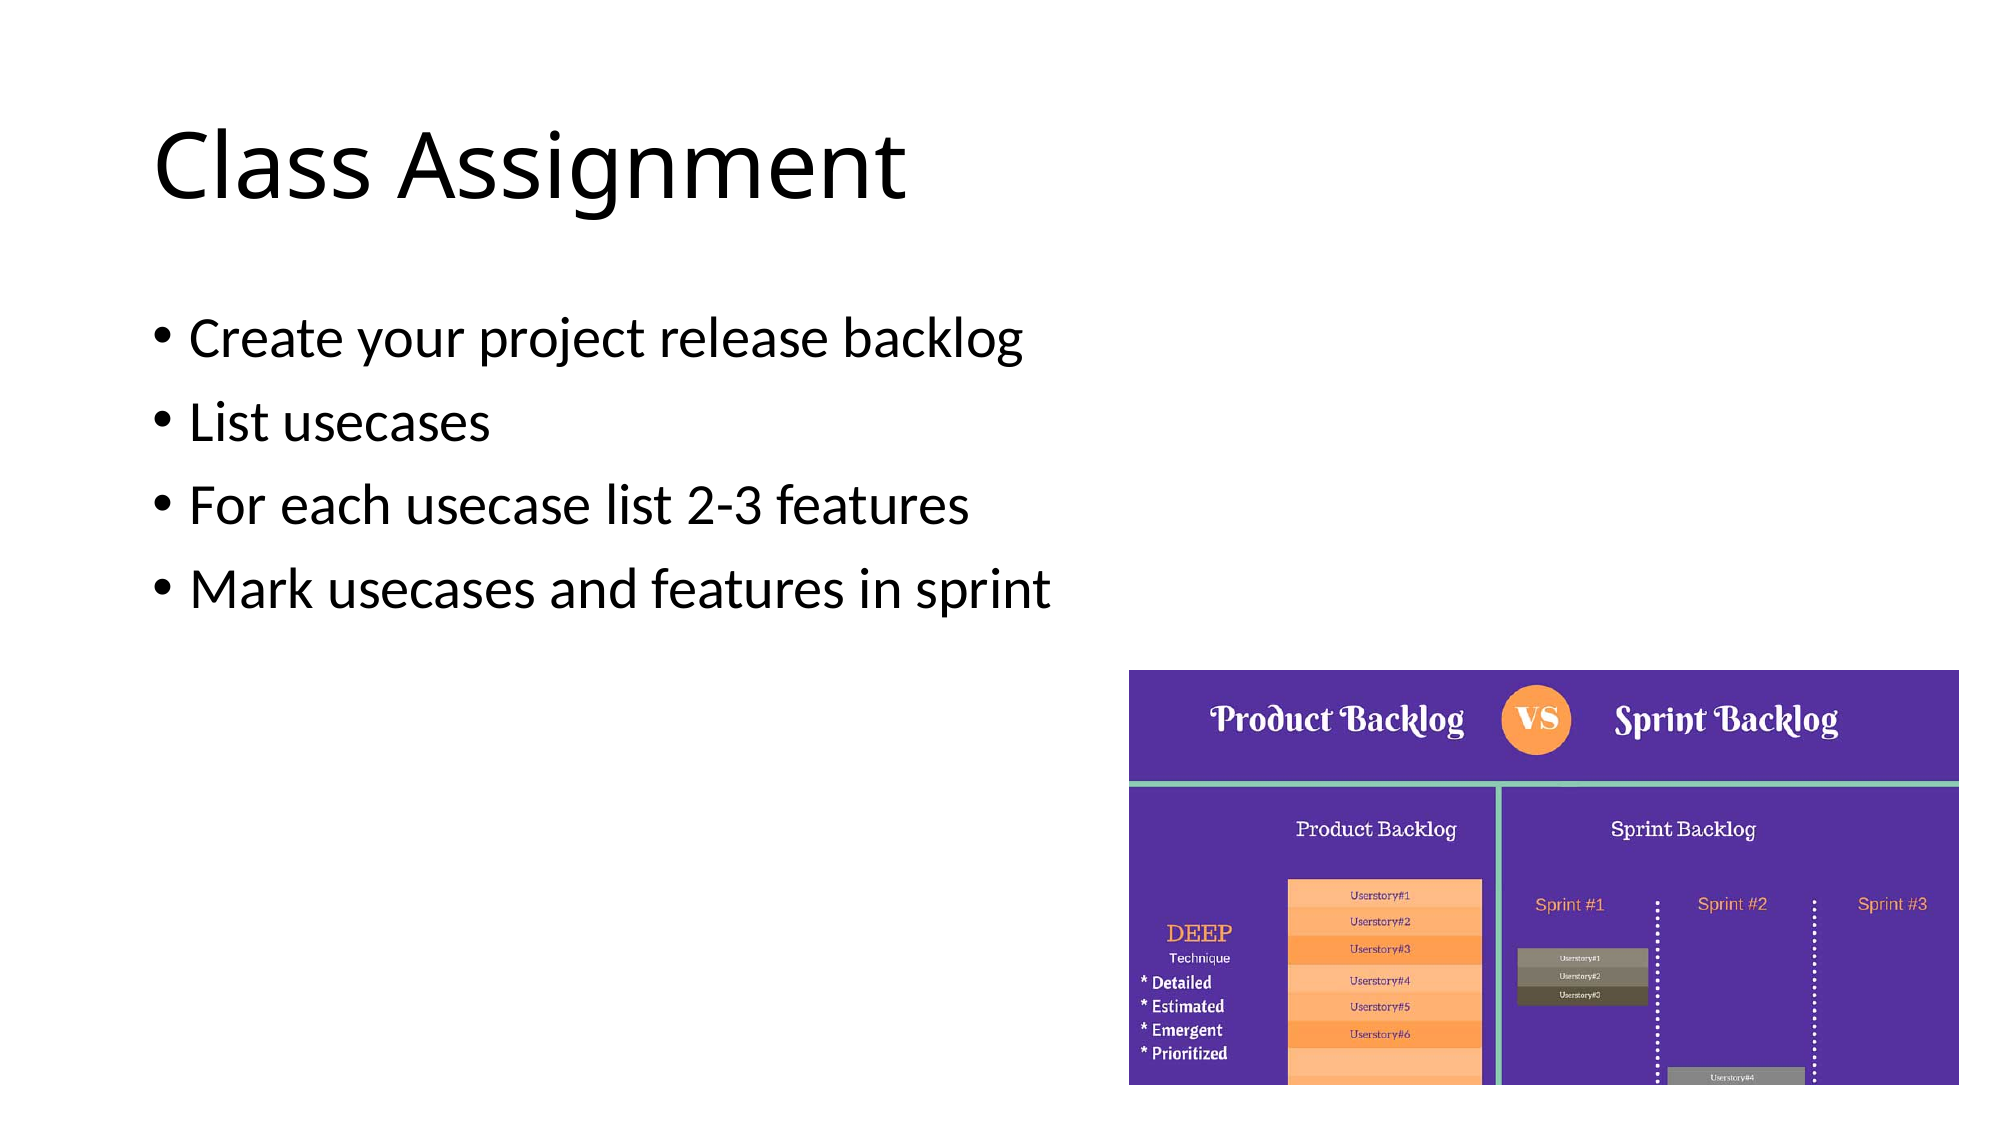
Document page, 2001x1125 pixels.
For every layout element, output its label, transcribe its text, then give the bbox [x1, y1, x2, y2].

title Class Assignment [137, 59, 1863, 278]
list Create your project release backlog List usecases For each usecase list 2-3 features Mark usecases and features in sprint [137, 299, 1863, 1014]
picture [1129, 670, 1959, 1085]
